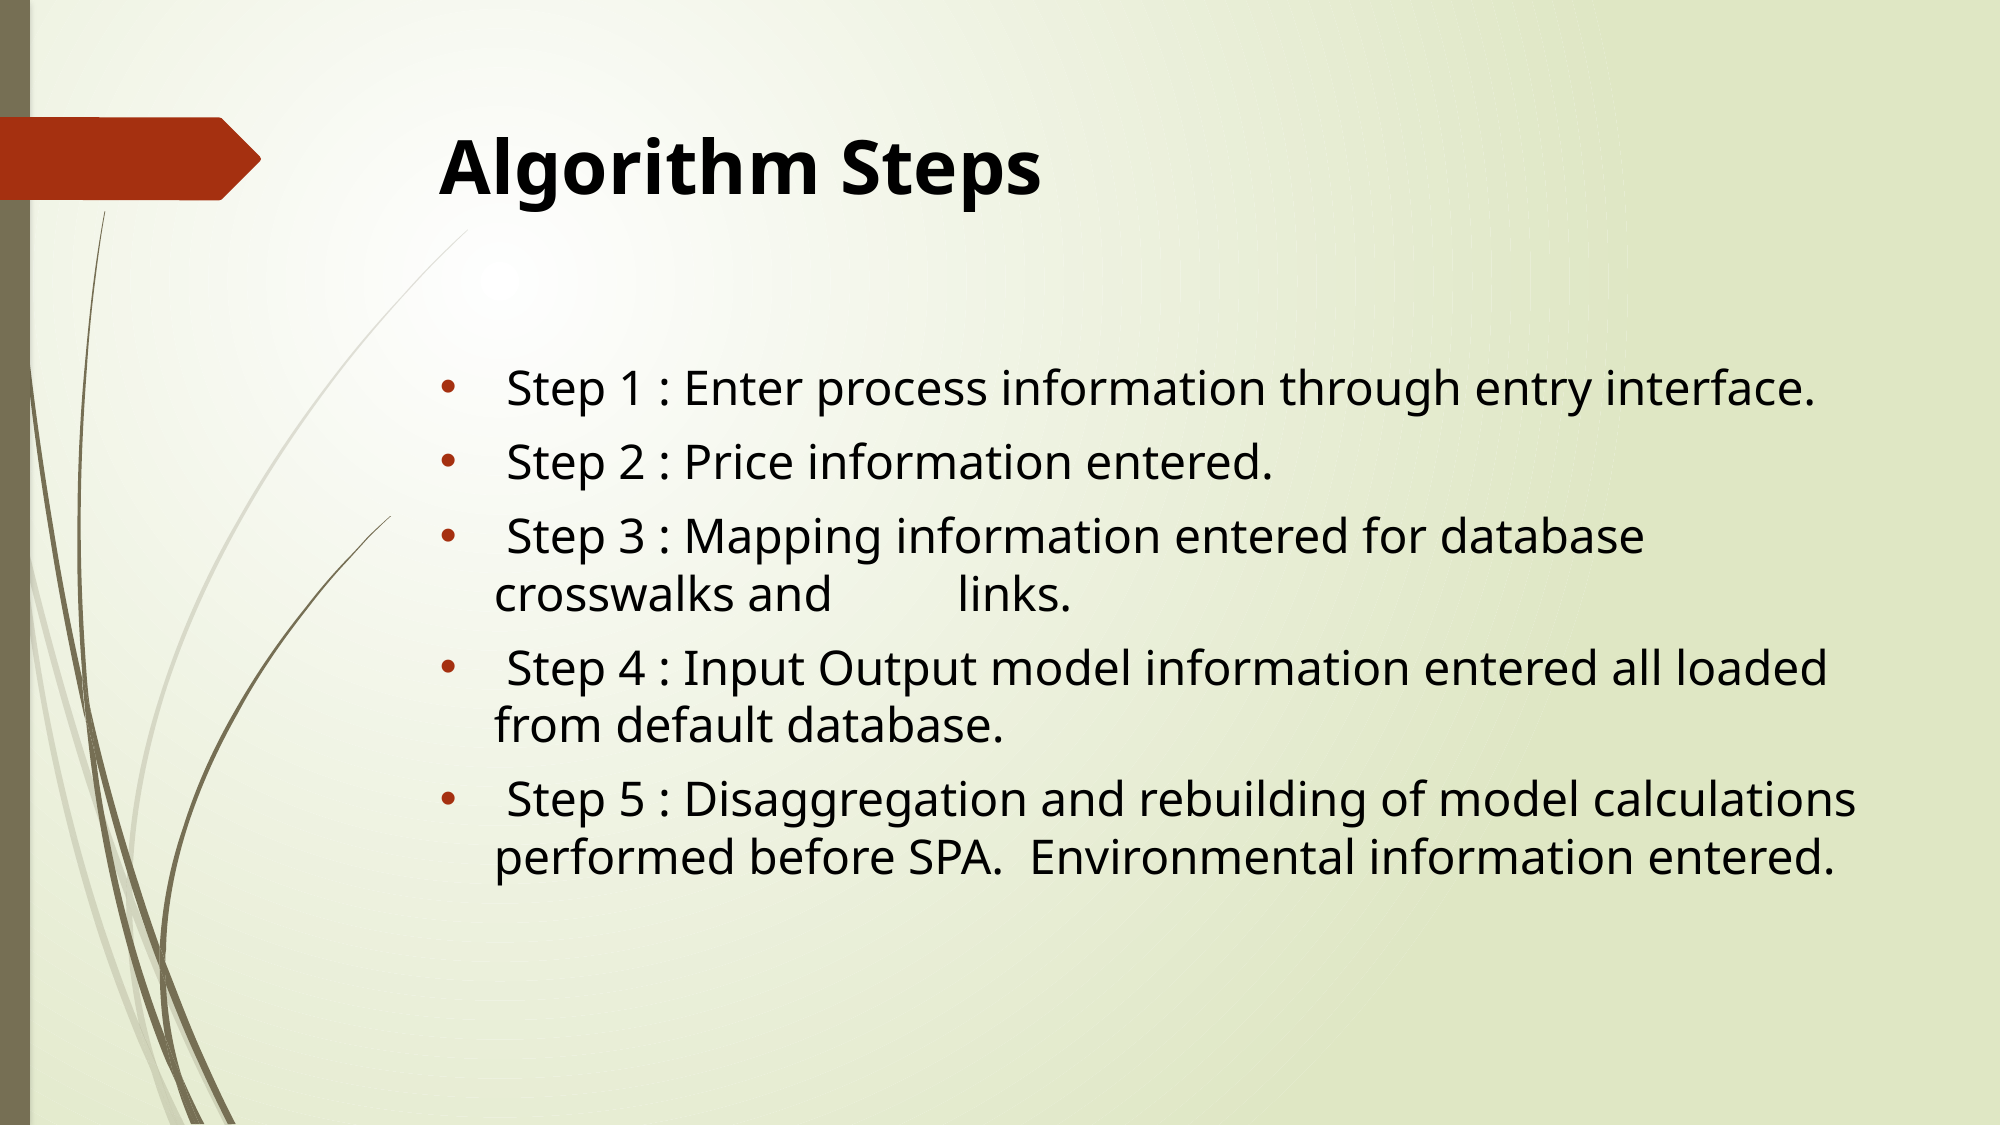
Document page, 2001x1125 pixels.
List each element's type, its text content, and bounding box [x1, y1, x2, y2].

list Step 1 : Enter process information through entry interface. Step 2 : Price information entered. Step 3 : Mapping information entered for database crosswalks and links. Step 4 : Input Output model information entered all loaded from default database. Step 5 : Disaggregation and rebuilding of model calculations performed before SPA. Environmental information entered. [424, 350, 1888, 970]
title Algorithm Steps [424, 112, 2000, 350]
